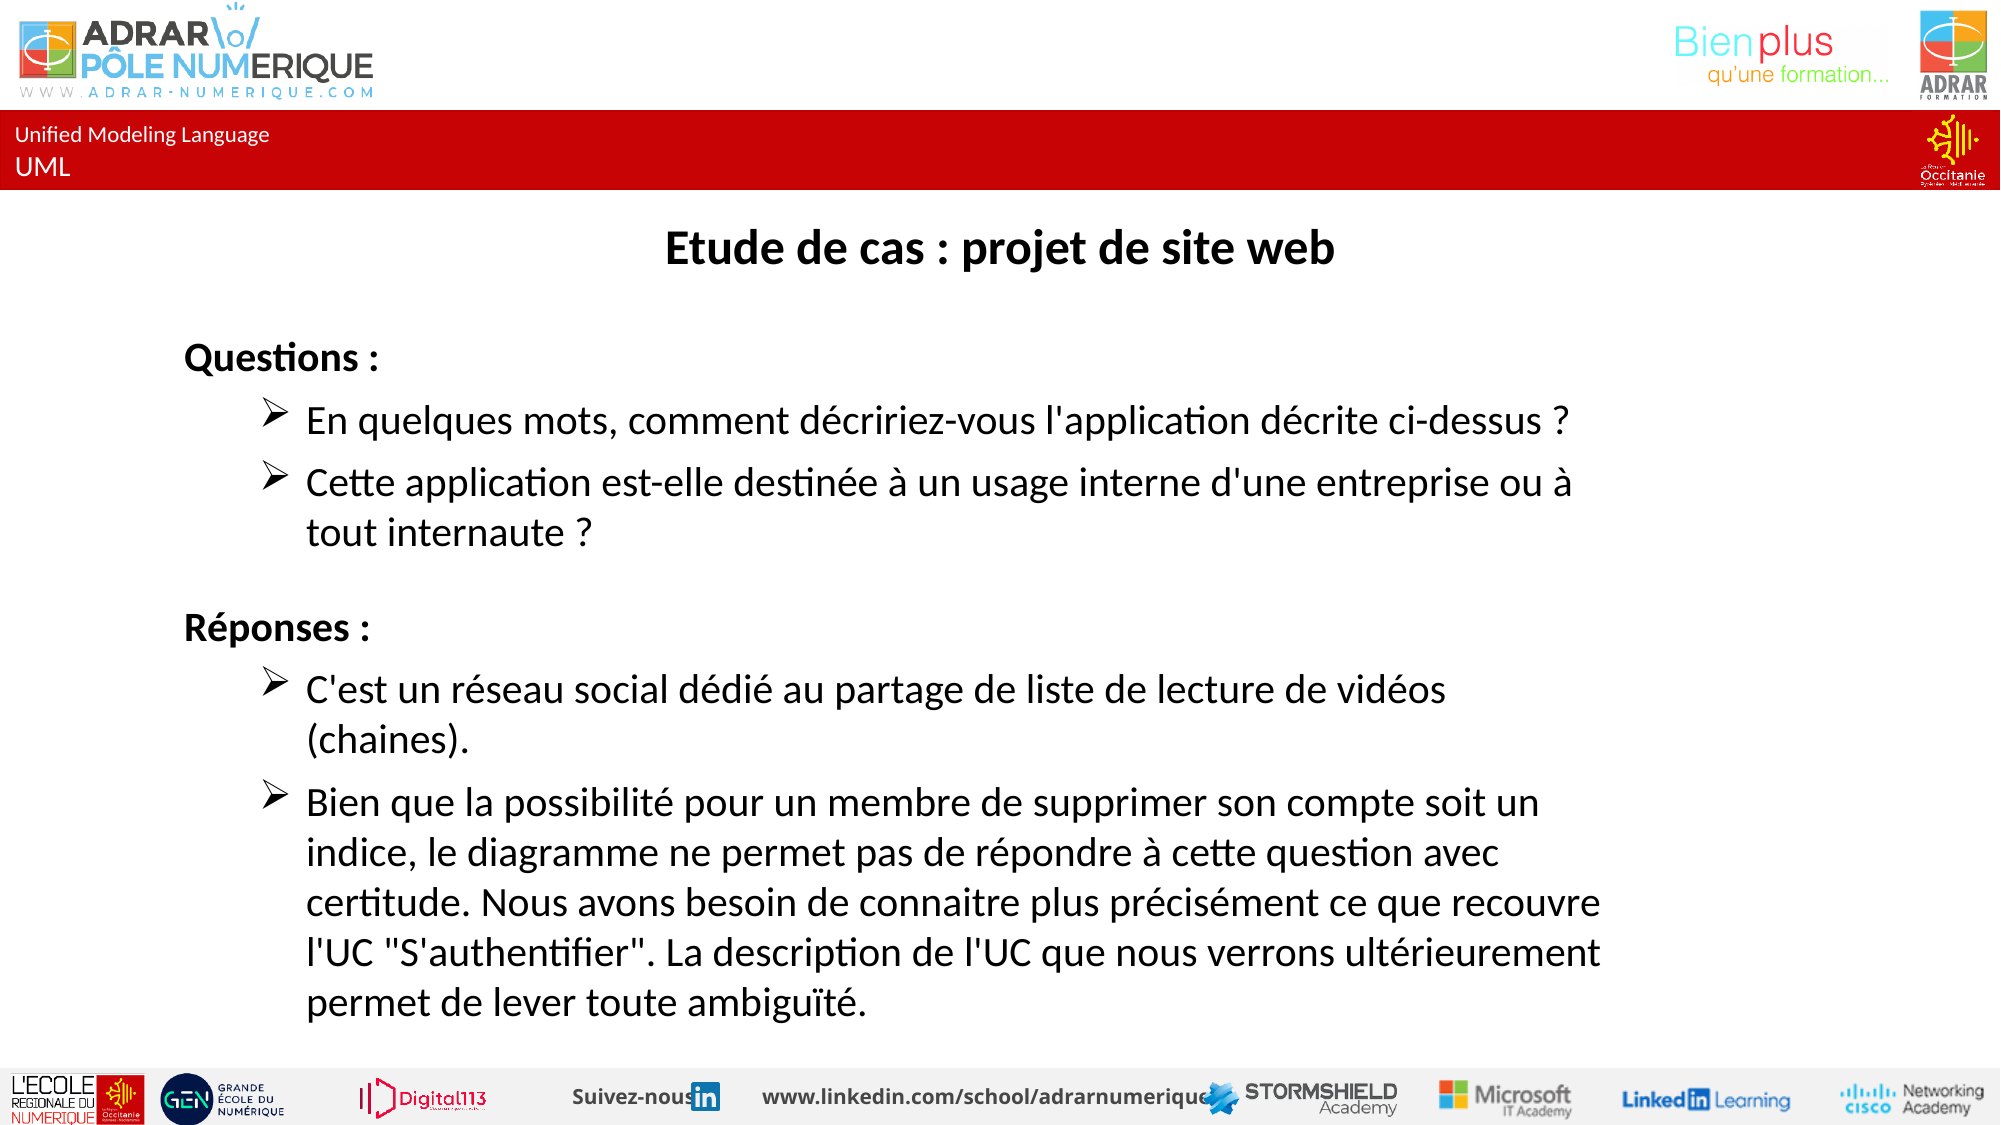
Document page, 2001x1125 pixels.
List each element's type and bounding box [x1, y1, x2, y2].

text_box [0, 0, 2000, 1125]
